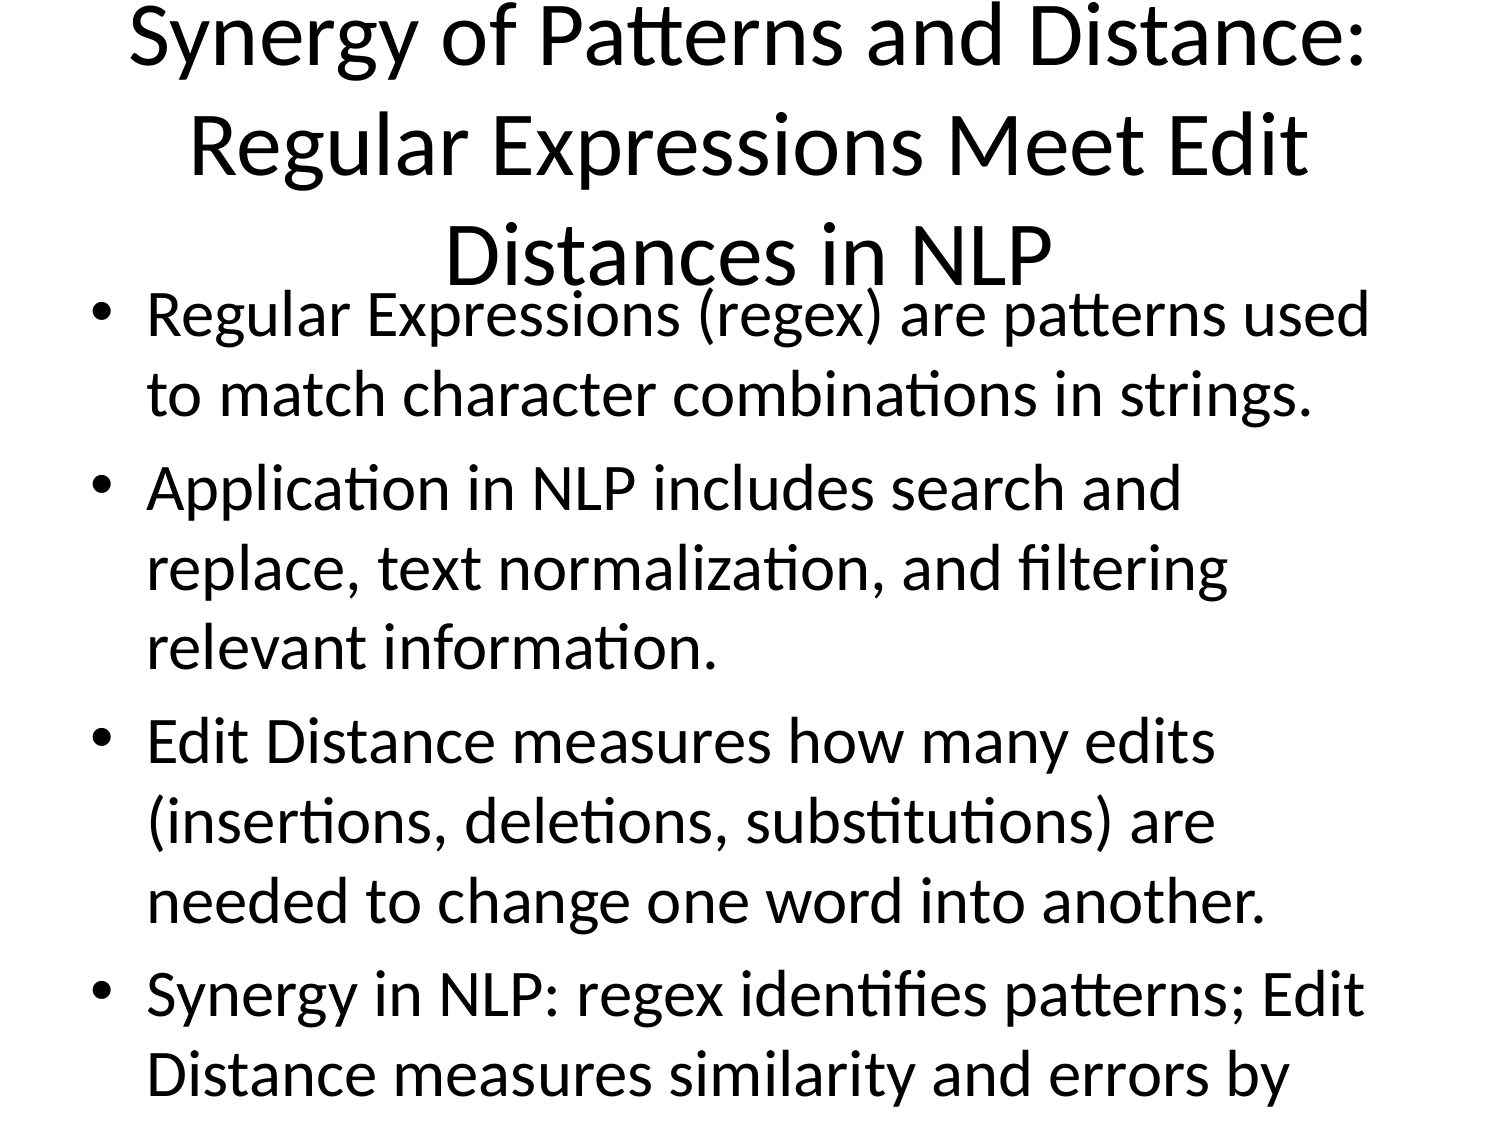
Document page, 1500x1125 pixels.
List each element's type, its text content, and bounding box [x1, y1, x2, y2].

title Synergy of Patterns and Distance: Regular Expressions Meet Edit Distances in NLP [75, 45, 1425, 233]
list Regular Expressions (regex) are patterns used to match character combinations in strings. Application in NLP includes search and replace, text normalization, and filtering relevant information. Edit Distance measures how many edits (insertions, deletions, substitutions) are needed to change one word into another. Synergy in NLP: regex identifies patterns; Edit Distance measures similarity and errors by comparing text iterations. Example of regex: Finding email addresses in a document with the pattern: \b[A-Za-z0-9._%+-]+@[A-Za-z0-9.-]+\.[A-Z|a-z]{2,}\b Text normalization with regex: Tokenization of 'We're going to the zoo!' creates tokens: ['We're', 'going', 'to', 'the', 'zoo'] Example of Edit Distance: The words 'intention' and 'execution' have an Edit Distance of 5. Combined application case study: Chatbot input normalization and error handling with regex (pattern matching) and Edit Distance (correction suggestions). [75, 262, 1425, 1005]
